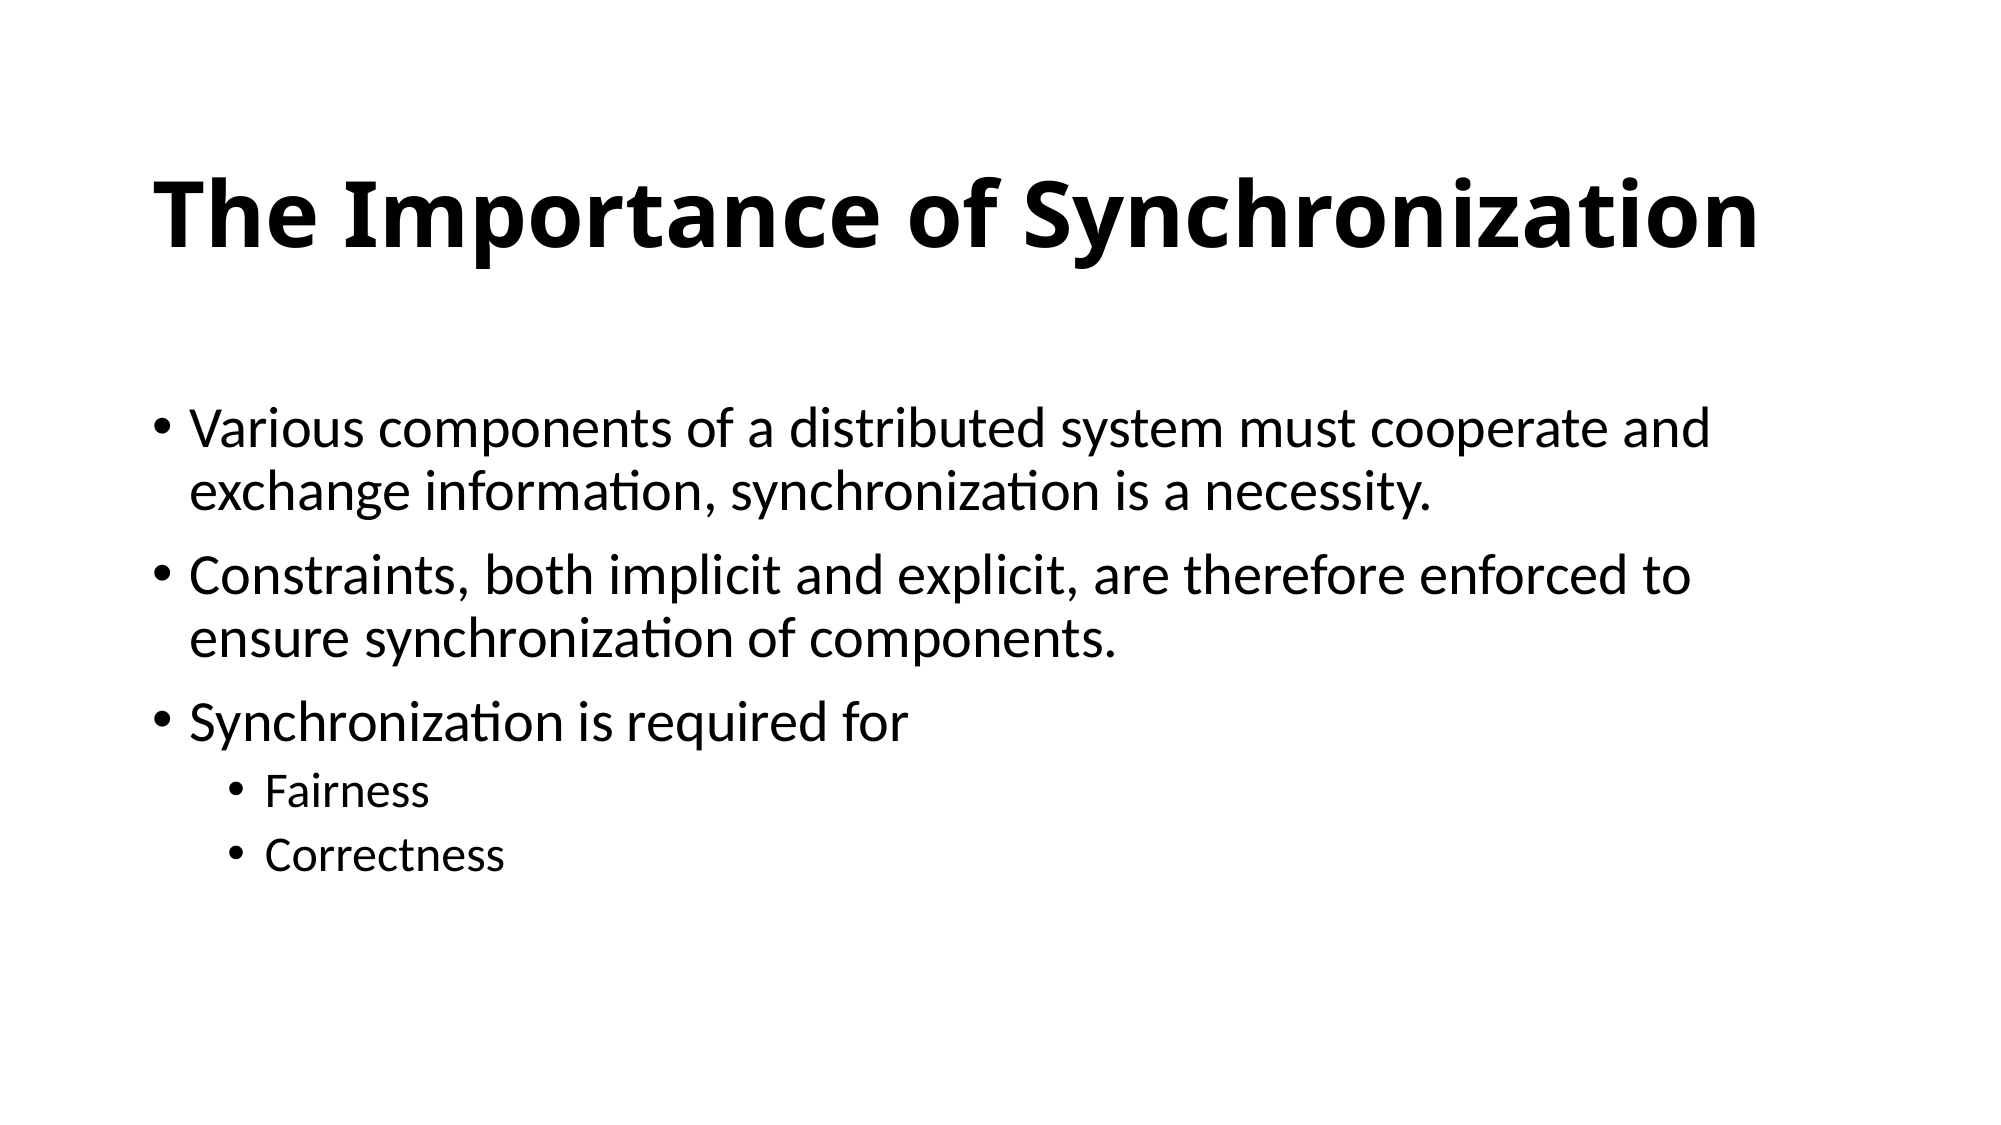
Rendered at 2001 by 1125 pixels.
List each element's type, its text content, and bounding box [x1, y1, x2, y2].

list Various components of a distributed system must cooperate and exchange information, synchronization is a necessity. Constraints, both implicit and explicit, are therefore enforced to ensure synchronization of components. Synchronization is required for Fairness Correctness [137, 299, 1863, 1014]
title The Importance of Synchronization [137, 59, 1863, 278]
